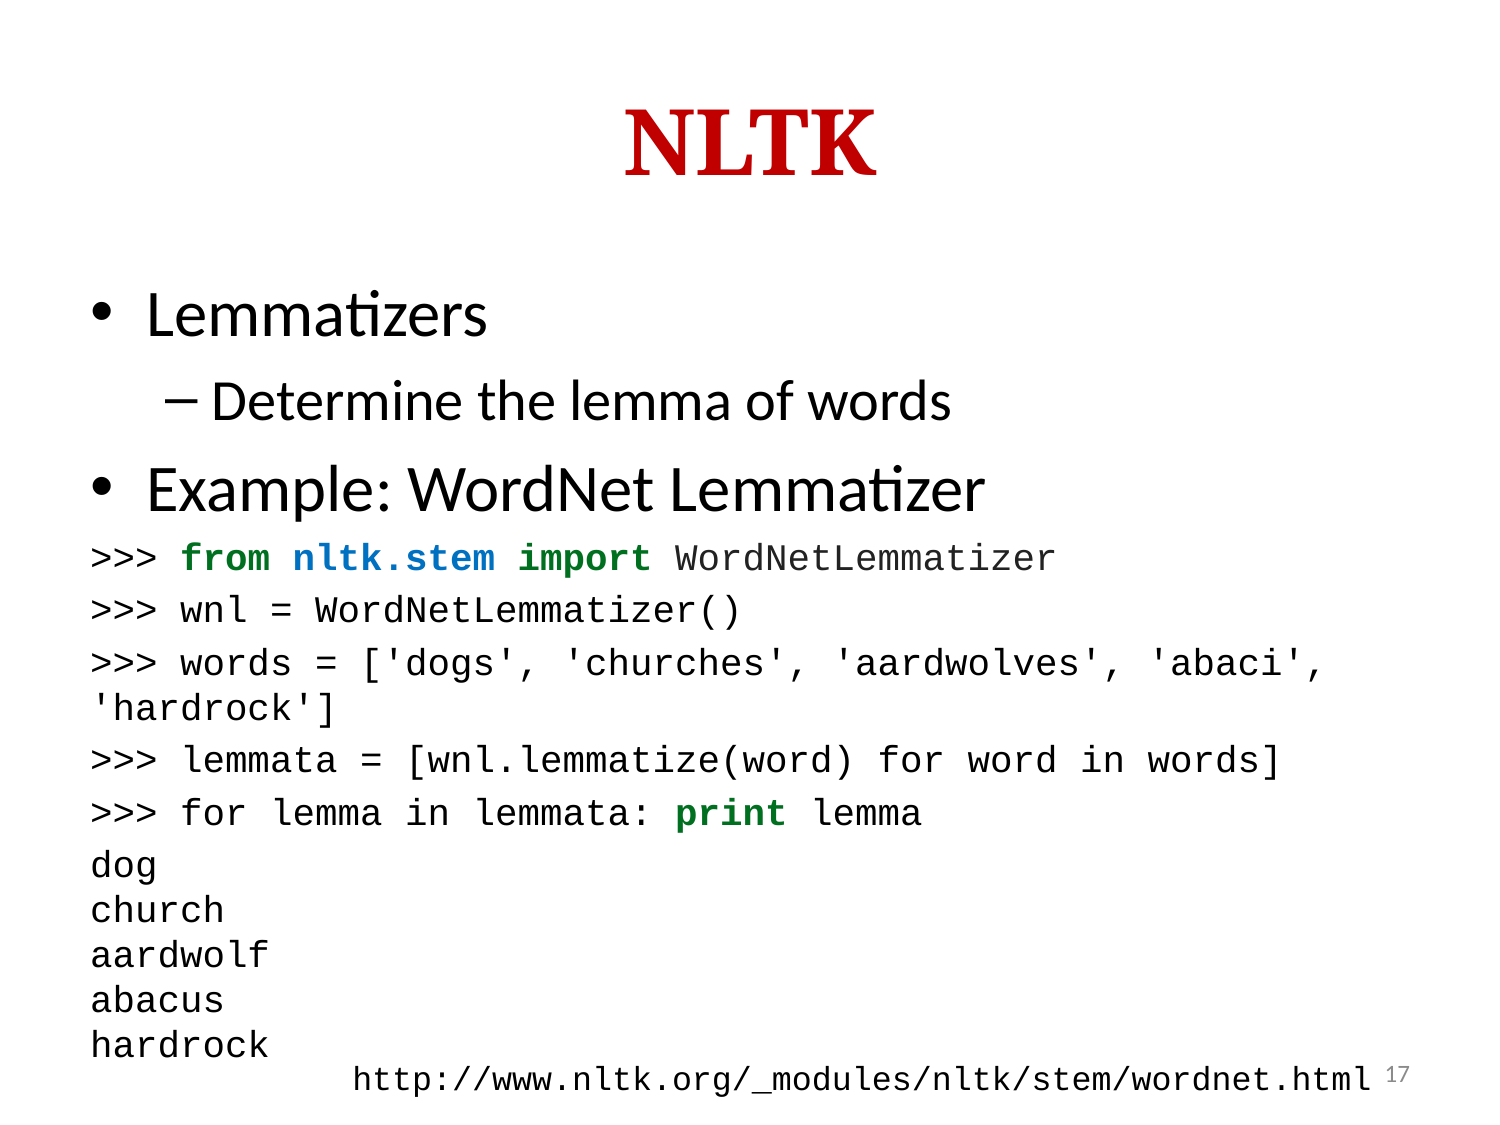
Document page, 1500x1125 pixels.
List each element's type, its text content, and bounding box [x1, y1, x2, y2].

slide_number 17 [1074, 1042, 1425, 1103]
title NLTK [75, 45, 1425, 233]
list Lemmatizers Determine the lemma of words Example: WordNet Lemmatizer >>> from nltk.stem import WordNetLemmatizer >>> wnl = WordNetLemmatizer() >>> words = ['dogs', 'churches', 'aardwolves', 'abaci', 'hardrock'] >>> lemmata = [wnl.lemmatize(word) for word in words] >>> for lemma in lemmata: print lemma dog church aardwolf abacus hardrock [75, 262, 1425, 1100]
text_box http://www.nltk.org/_modules/nltk/stem/wordnet.html [337, 1049, 1400, 1105]
